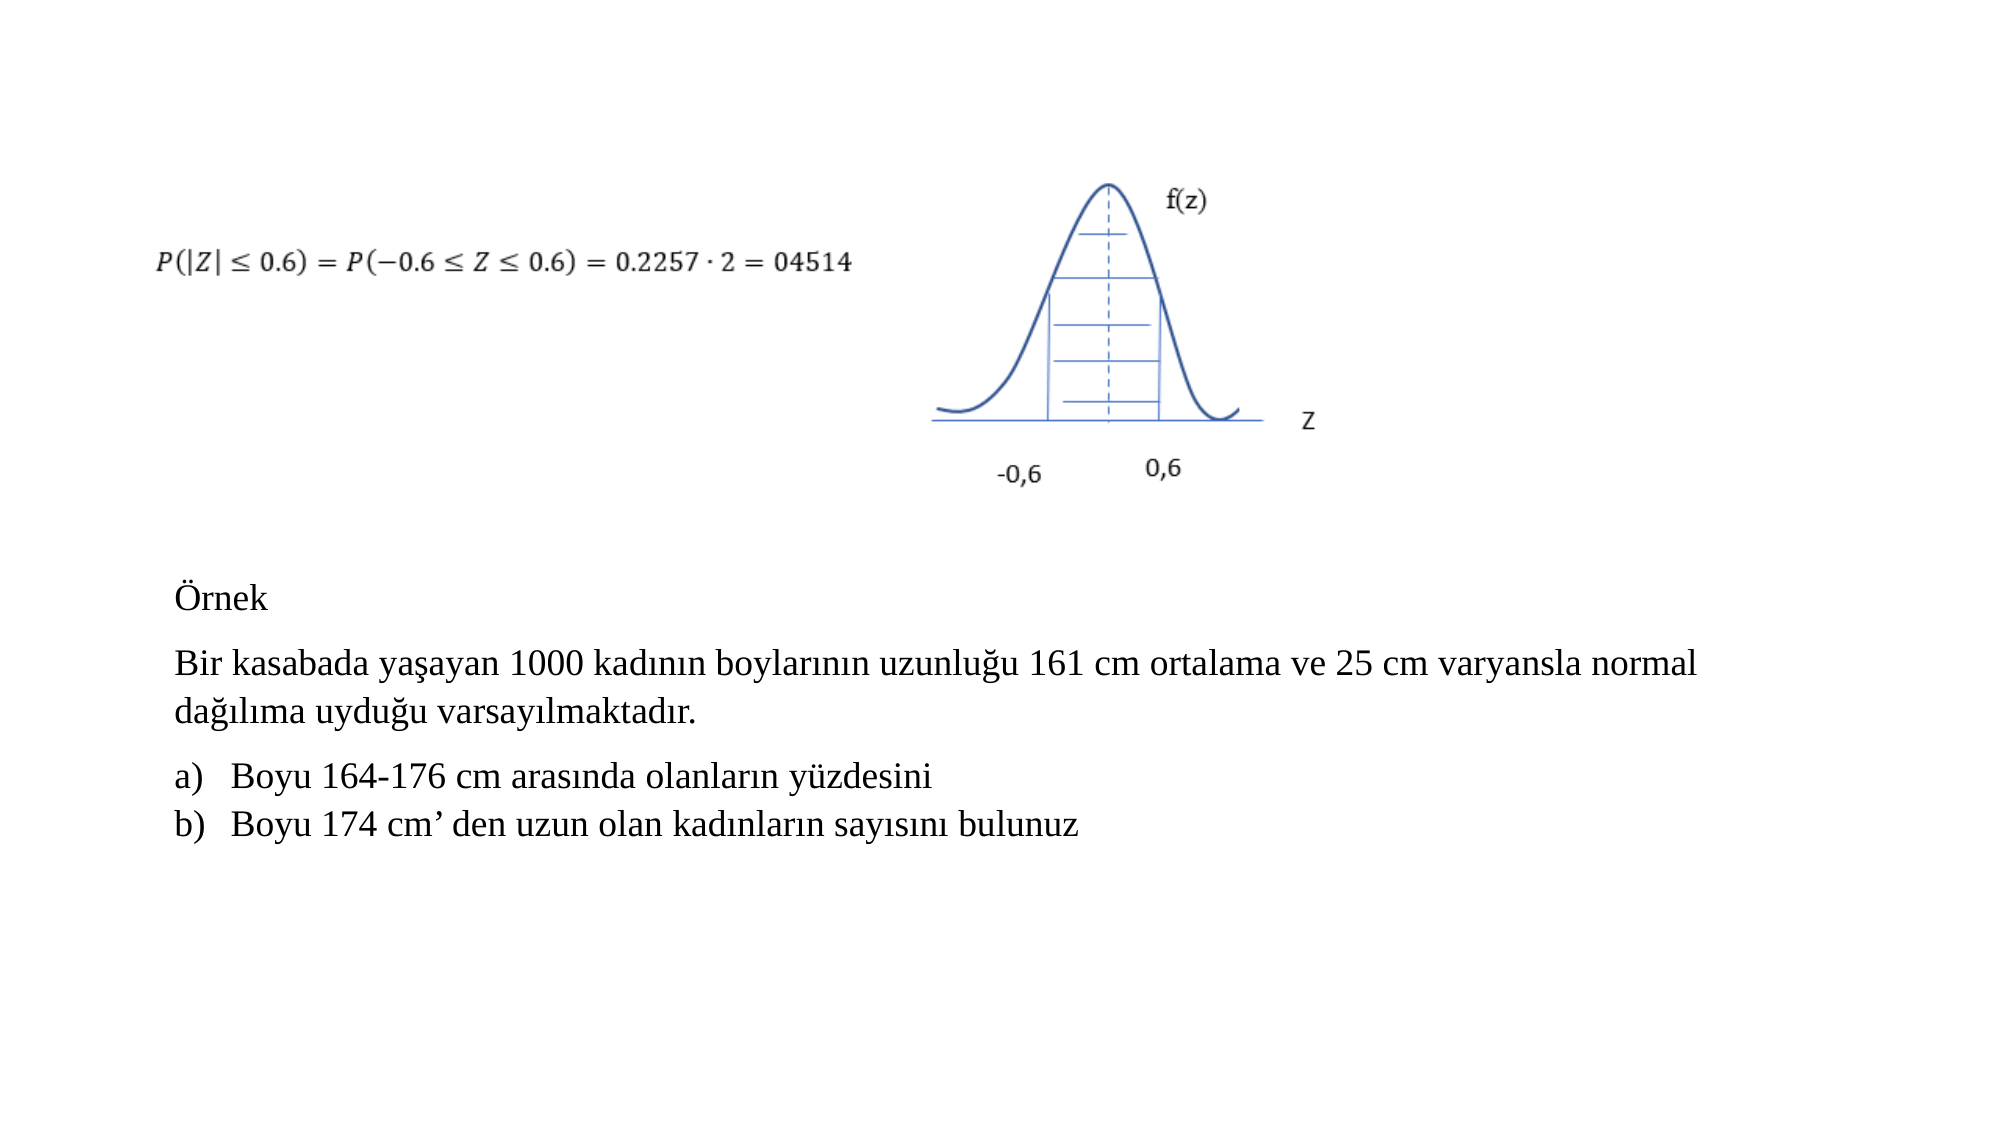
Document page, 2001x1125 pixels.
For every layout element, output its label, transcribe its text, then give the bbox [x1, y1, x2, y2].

picture [117, 99, 1360, 525]
text_box Örnek Bir kasabada yaşayan 1000 kadının boylarının uzunluğu 161 cm ortalama ve 25 cm varyansla normal dağılıma uyduğu varsayılmaktadır. Boyu 164-176 cm arasında olanların yüzdesini Boyu 174 cm’ den uzun olan kadınların sayısını bulunuz [159, 562, 1793, 852]
